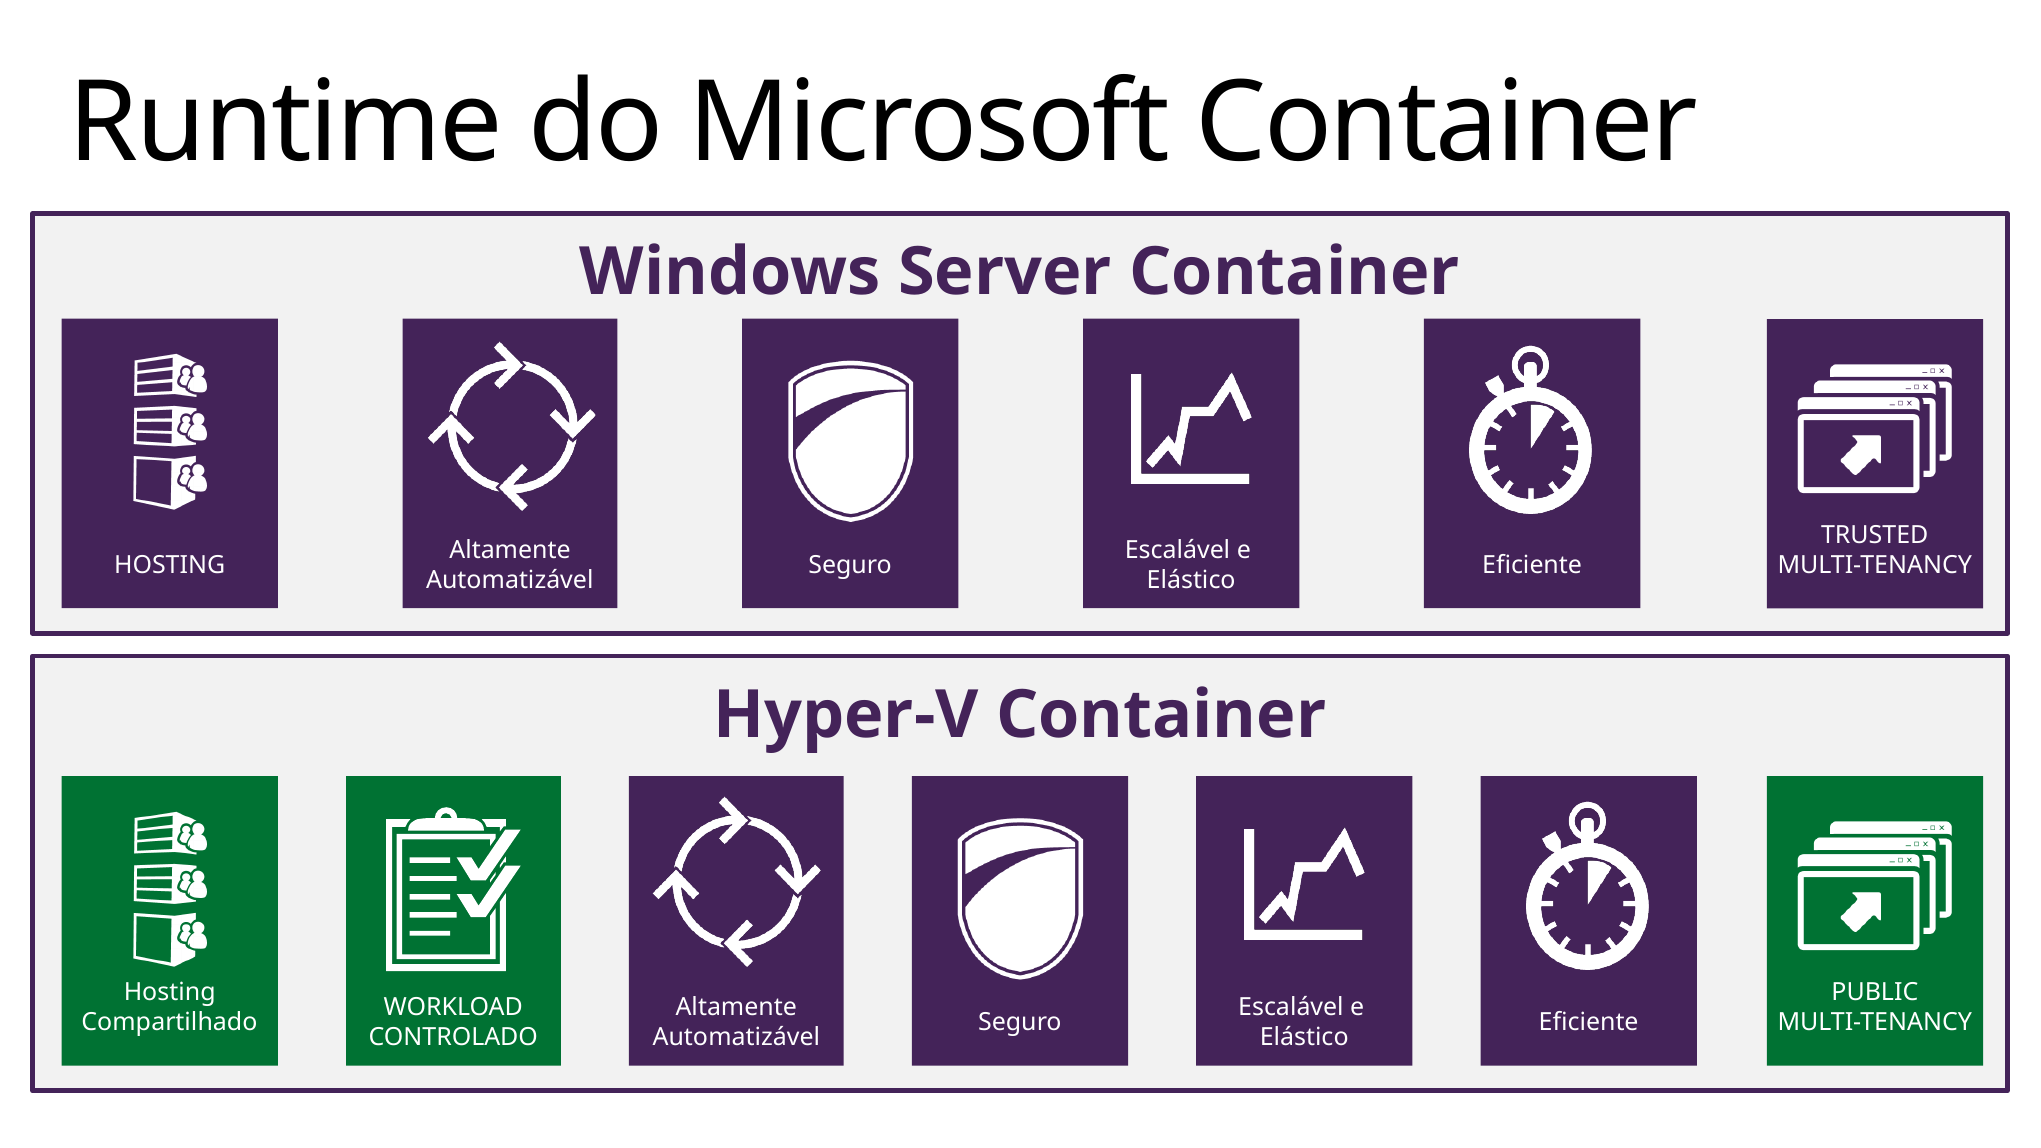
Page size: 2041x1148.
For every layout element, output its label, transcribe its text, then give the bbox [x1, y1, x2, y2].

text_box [32, 213, 2008, 634]
title Runtime do Microsoft Container [45, 48, 1996, 199]
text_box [32, 655, 2008, 1092]
